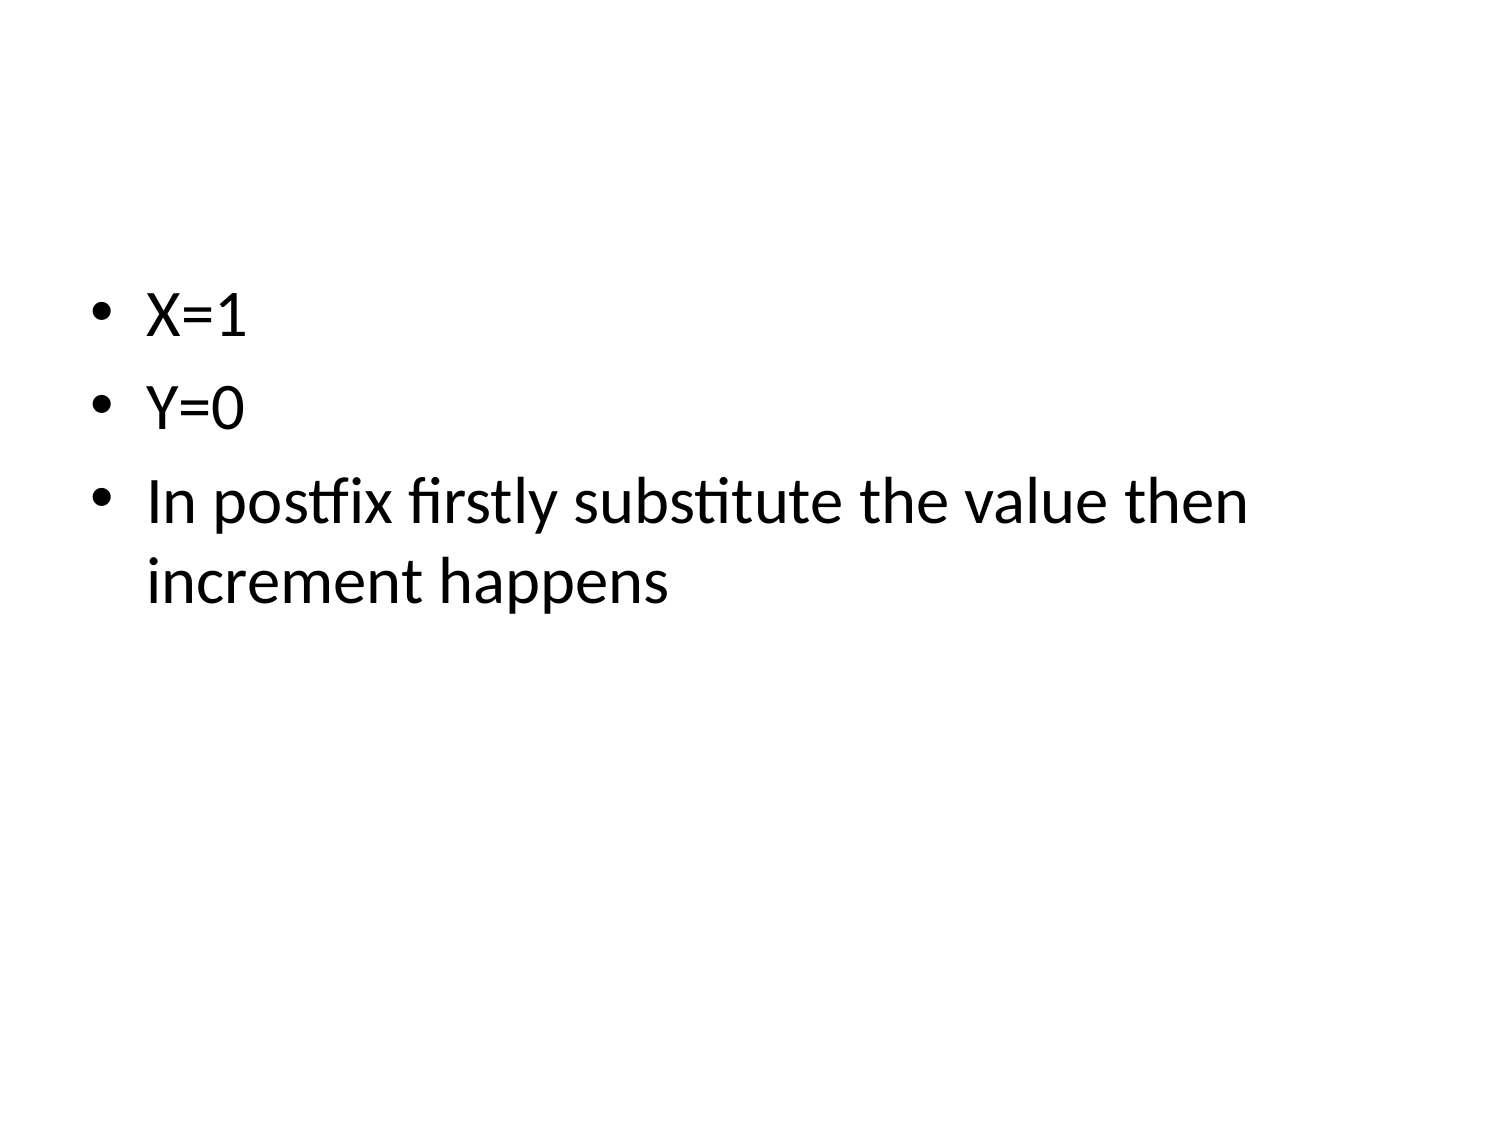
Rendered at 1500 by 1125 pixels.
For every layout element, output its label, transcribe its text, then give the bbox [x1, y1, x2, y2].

list X=1 Y=0 In postfix firstly substitute the value then increment happens [75, 262, 1425, 1005]
